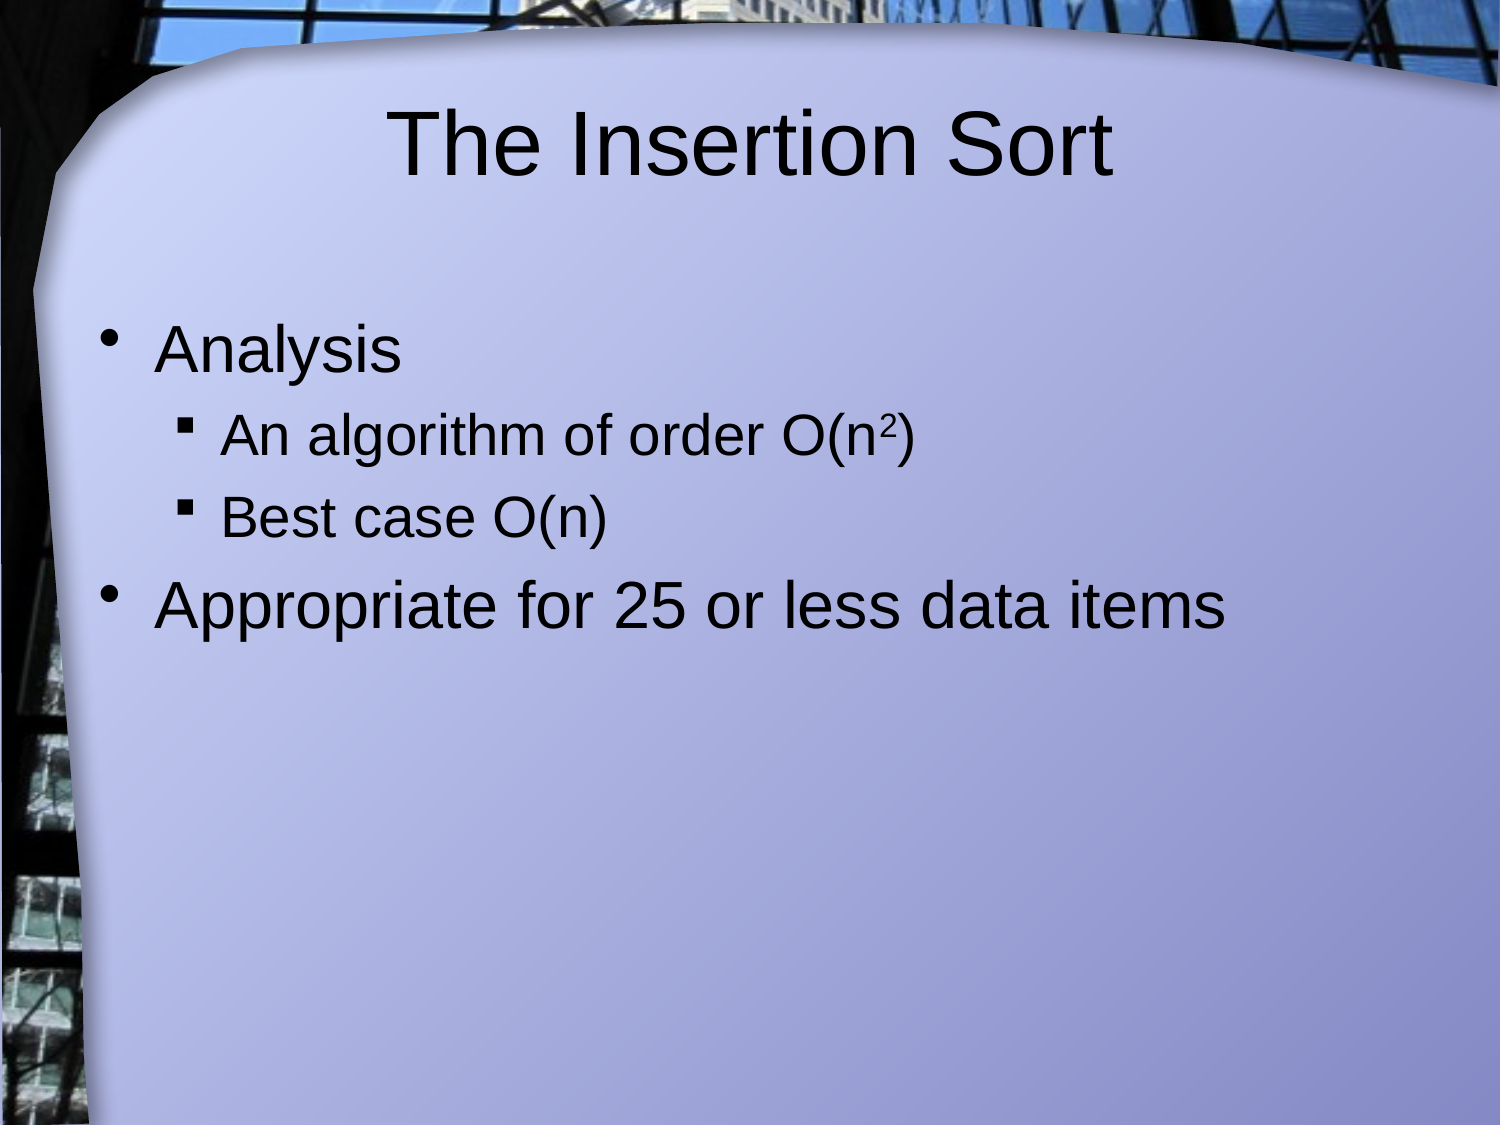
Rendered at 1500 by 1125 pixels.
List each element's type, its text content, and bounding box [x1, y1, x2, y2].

title The Insertion Sort [75, 45, 1425, 233]
list Analysis An algorithm of order O(n2) Best case O(n) Appropriate for 25 or less data items [83, 297, 1469, 1038]
picture [0, 0, 1500, 1125]
